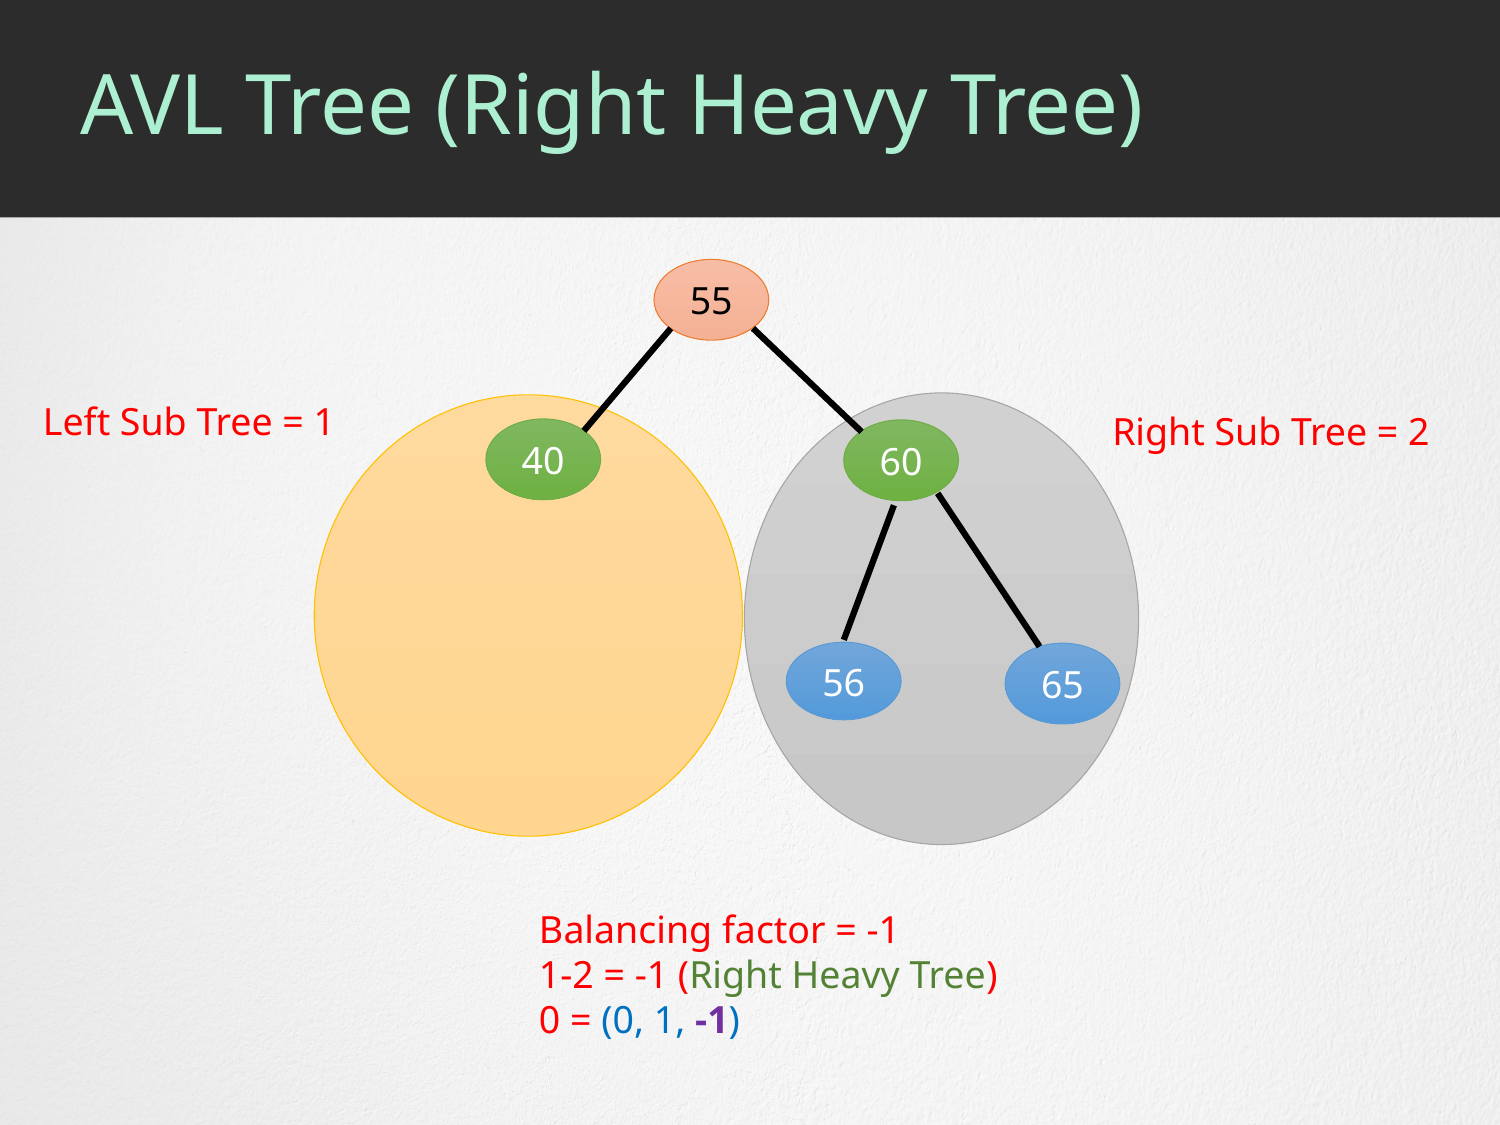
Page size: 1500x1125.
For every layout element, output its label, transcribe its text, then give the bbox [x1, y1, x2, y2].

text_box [752, 328, 862, 432]
text_box 55 [653, 258, 770, 341]
text_box [743, 392, 1140, 846]
text_box 60 [843, 419, 960, 502]
text_box Balancing factor = -1 1-2 = -1 (Right Heavy Tree) 0 = (0, 1, -1) [524, 899, 1040, 1049]
title AVL Tree (Right Heavy Tree) [65, 0, 1500, 216]
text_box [583, 328, 671, 431]
text_box 40 [485, 418, 602, 501]
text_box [937, 493, 1040, 647]
text_box Right Sub Tree = 2 [1097, 400, 1454, 461]
text_box 65 [1004, 642, 1121, 725]
text_box [313, 394, 744, 837]
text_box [843, 505, 894, 640]
text_box Left Sub Tree = 1 [28, 390, 364, 450]
text_box 56 [785, 641, 902, 721]
